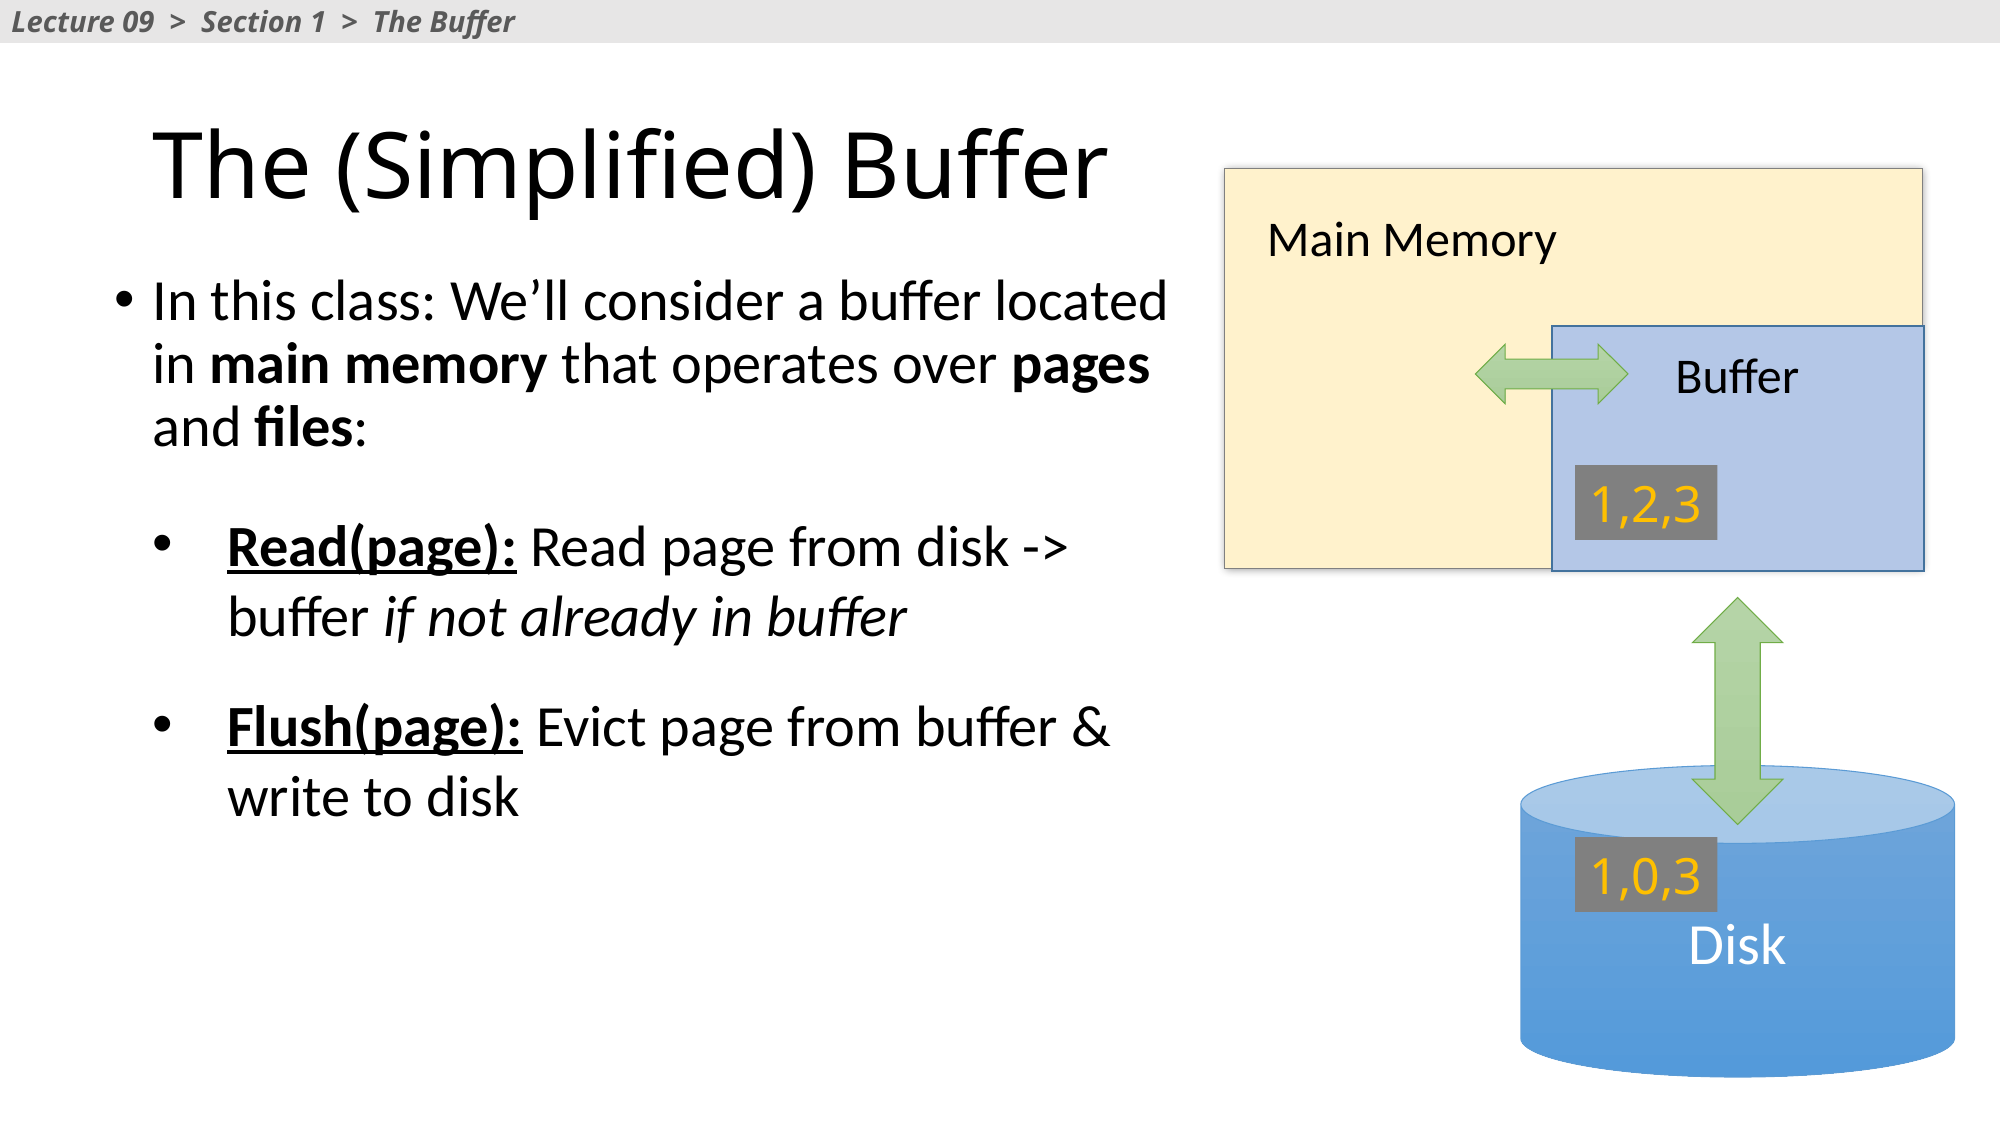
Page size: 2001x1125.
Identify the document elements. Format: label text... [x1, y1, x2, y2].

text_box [0, 0, 2000, 47]
text_box Flush(page): Evict page from buffer & write to disk [137, 680, 1182, 836]
text_box Read(page): Read page from disk -> buffer if not already in buffer [137, 500, 1182, 656]
text_box Disk [1520, 765, 1956, 1078]
list In this class: We’ll consider a buffer located in main memory that operates over pages and files: [99, 262, 1224, 501]
text_box 1,0,3 [1575, 837, 1718, 912]
text_box [1691, 596, 1785, 826]
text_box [1224, 168, 1924, 572]
title The (Simplified) Buffer [137, 59, 1863, 262]
